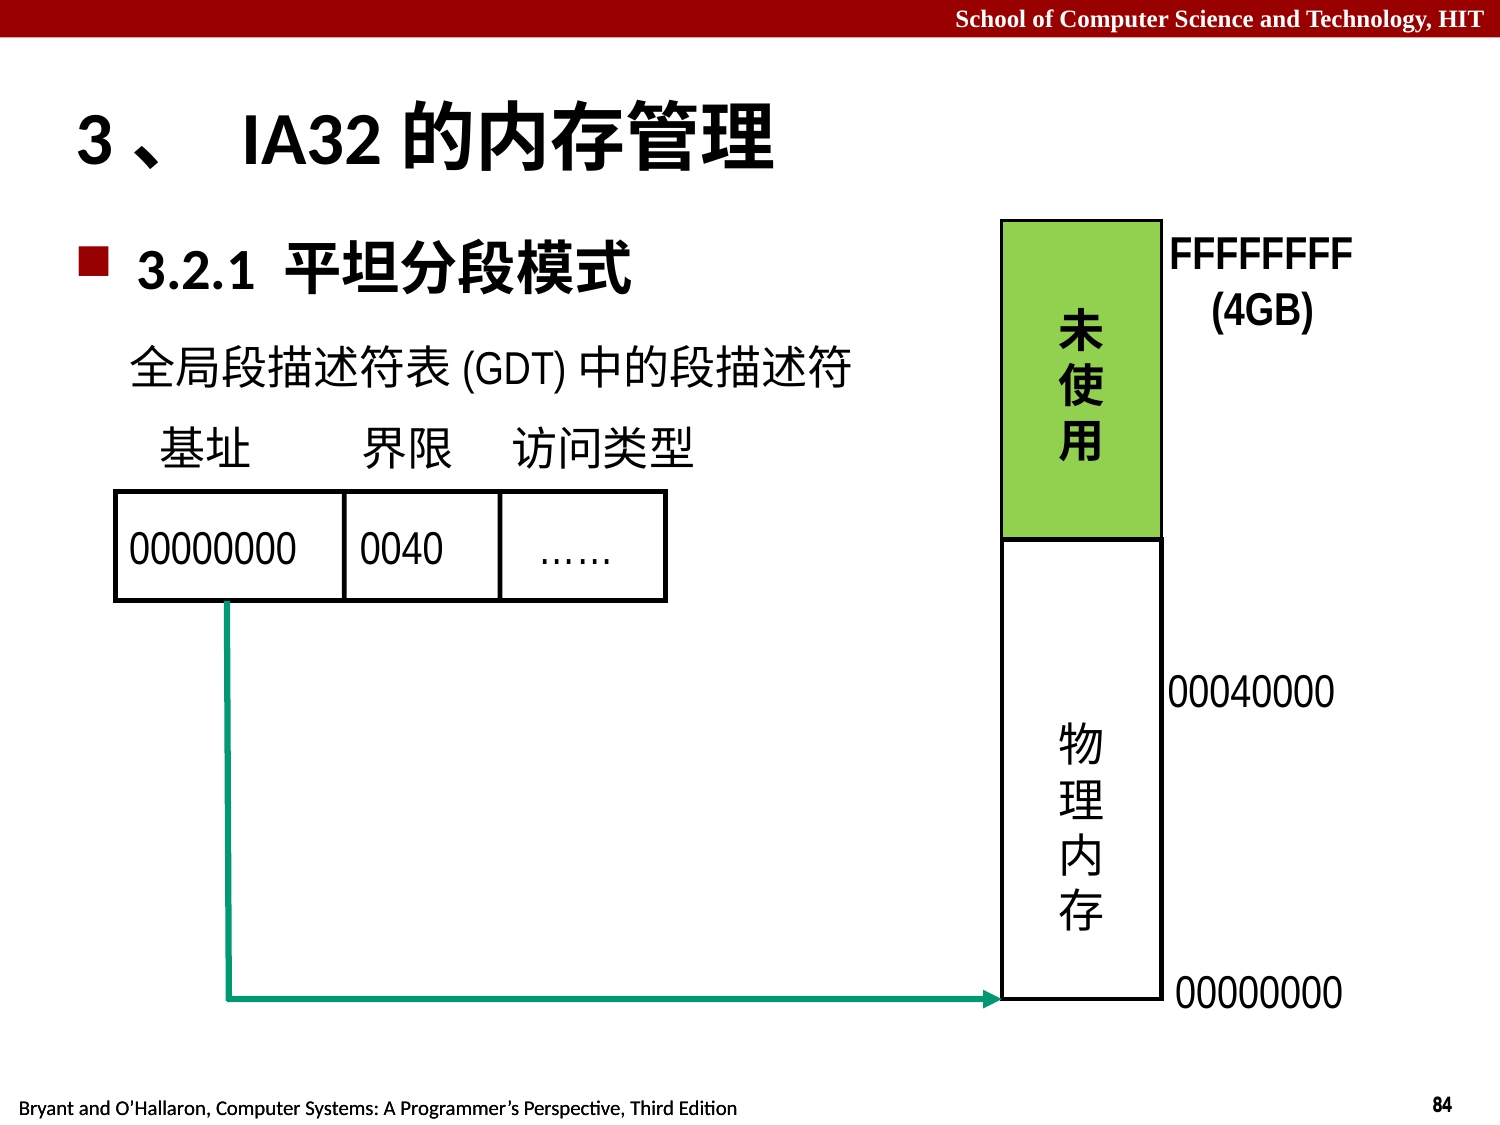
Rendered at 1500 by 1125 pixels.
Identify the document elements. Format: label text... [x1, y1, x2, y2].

list 3.2.1 平坦分段模式 [64, 223, 1476, 1088]
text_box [115, 221, 1500, 1027]
title 3、 IA32的内存管理 [61, 61, 1500, 187]
